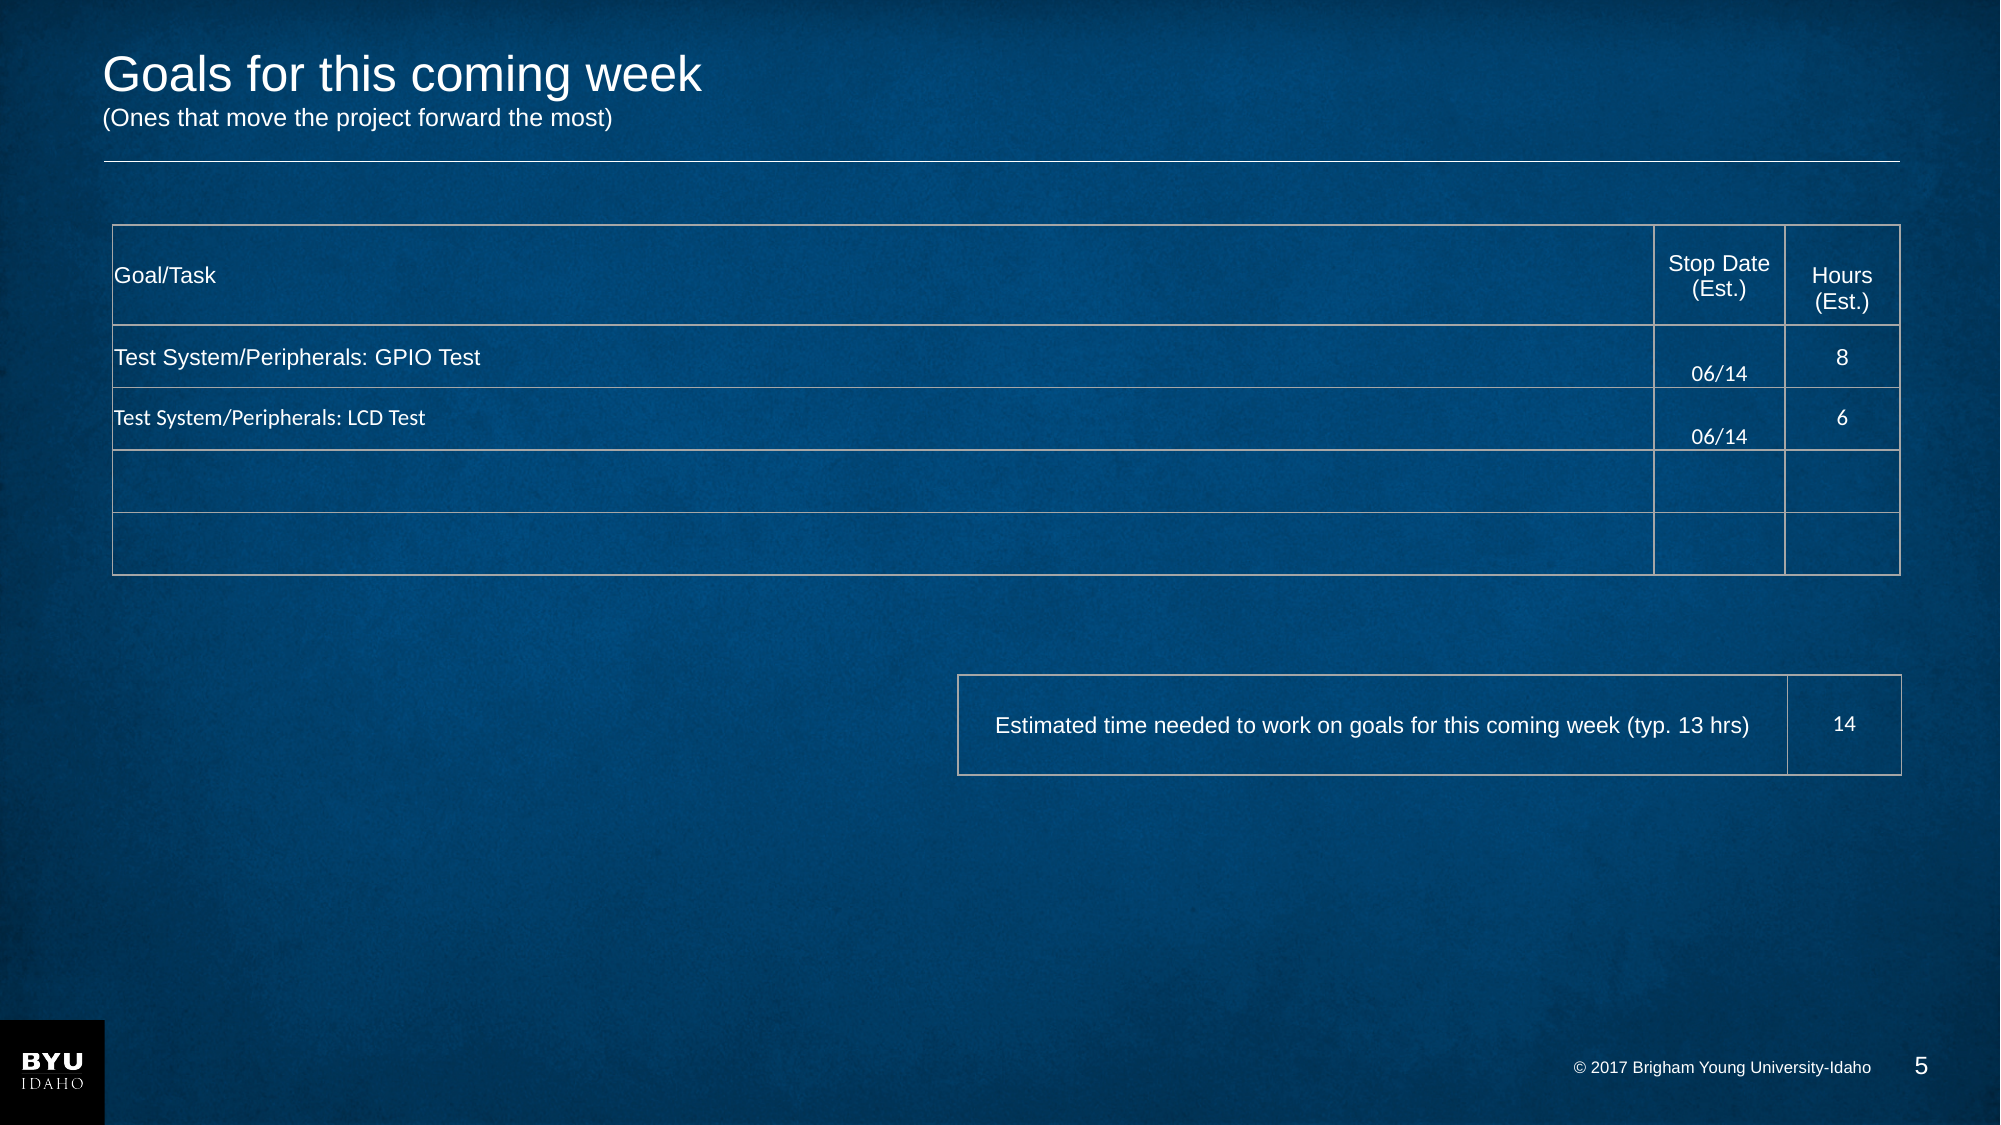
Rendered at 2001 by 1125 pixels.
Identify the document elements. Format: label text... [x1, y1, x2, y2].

picture [0, 0, 2000, 1125]
table_cell 06/14 [1655, 388, 1784, 449]
table_cell [1655, 513, 1784, 574]
table_cell [113, 513, 1653, 574]
title Goals for this coming week (Ones that move the project forward the most) [87, 12, 1900, 162]
table_header Hours (Est.) [1786, 226, 1899, 324]
table_header Estimated time needed to work on goals for this coming week (typ. 13 hrs) [959, 676, 1787, 774]
table_cell Test System/Peripherals: GPIO Test [113, 326, 1653, 387]
table_cell [1786, 513, 1899, 574]
table_cell [113, 451, 1653, 512]
table_cell Test System/Peripherals: LCD Test [113, 388, 1653, 449]
table_cell 06/14 [1655, 326, 1784, 387]
table_cell [1655, 451, 1784, 512]
table_header Stop Date (Est.) [1655, 226, 1784, 324]
table_cell [1786, 451, 1899, 512]
table_cell 6 [1786, 388, 1899, 449]
table_header 14 [1788, 676, 1901, 774]
table_header Goal/Task [113, 226, 1653, 324]
table_cell 8 [1786, 326, 1899, 387]
